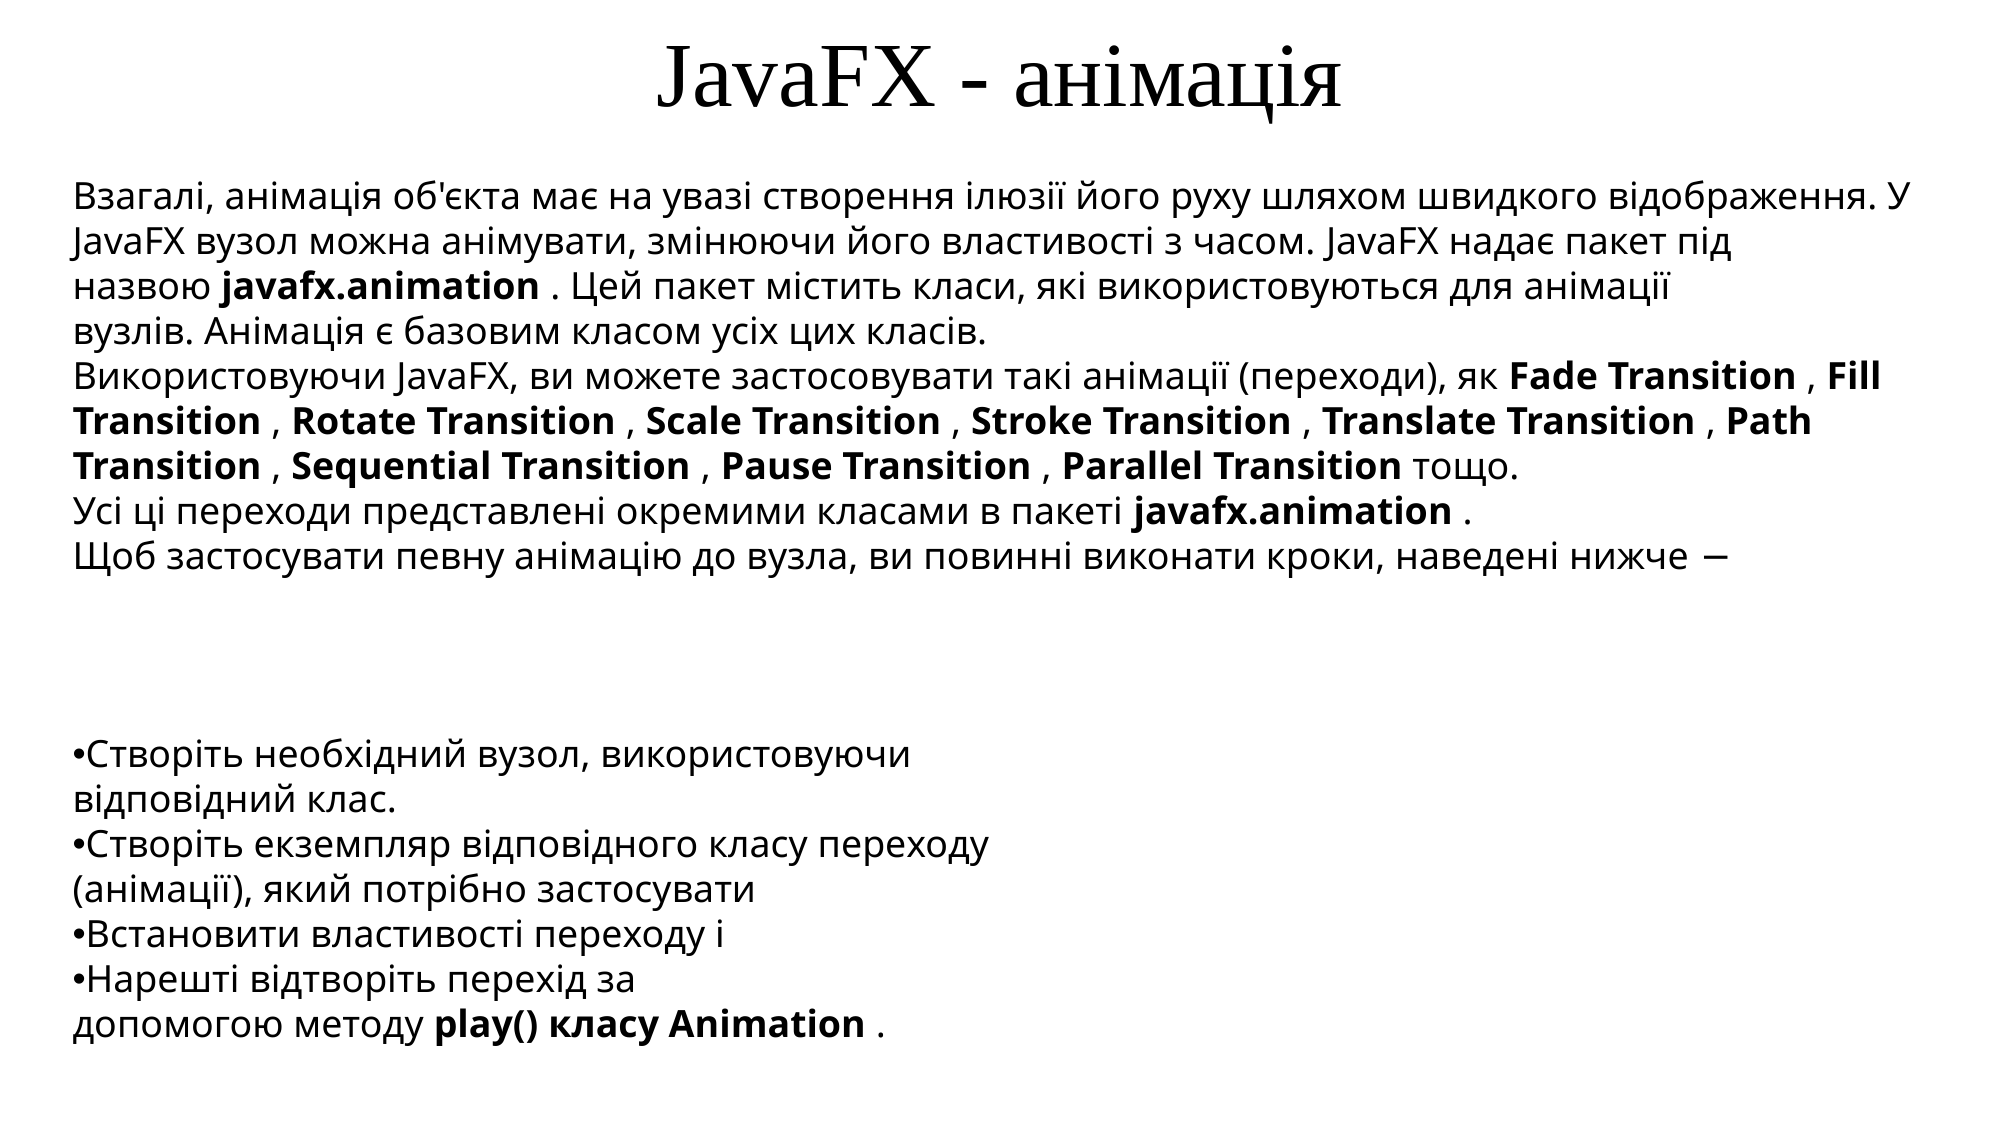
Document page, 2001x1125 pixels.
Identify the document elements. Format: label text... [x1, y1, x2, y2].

text_box Створіть необхідний вузол, використовуючи відповідний клас. Створіть екземпляр відповідного класу переходу (анімації), який потрібно застосувати Встановити властивості переходу і Нарешті відтворіть перехід за допомогою методу play() класу Animation . [57, 723, 1058, 1053]
title JavaFX - анімація [0, 0, 2000, 153]
text_box Взагалі, анімація об'єкта має на увазі створення ілюзії його руху шляхом швидкого відображення. У JavaFX вузол можна анімувати, змінюючи його властивості з часом. JavaFX надає пакет під назвою javafx.animation . Цей пакет містить класи, які використовуються для анімації вузлів. Анімація є базовим класом усіх цих класів. Використовуючи JavaFX, ви можете застосовувати такі анімації (переходи), як Fade Transition , Fill Transition , Rotate Transition , Scale Transition , Stroke Transition , Translate Transition , Path Transition , Sequential Transition , Pause Transition , Parallel Transition тощо. Усі ці переходи представлені окремими класами в пакеті javafx.animation . Щоб застосувати певну анімацію до вузла, ви повинні виконати кроки, наведені нижче − [57, 164, 1943, 585]
